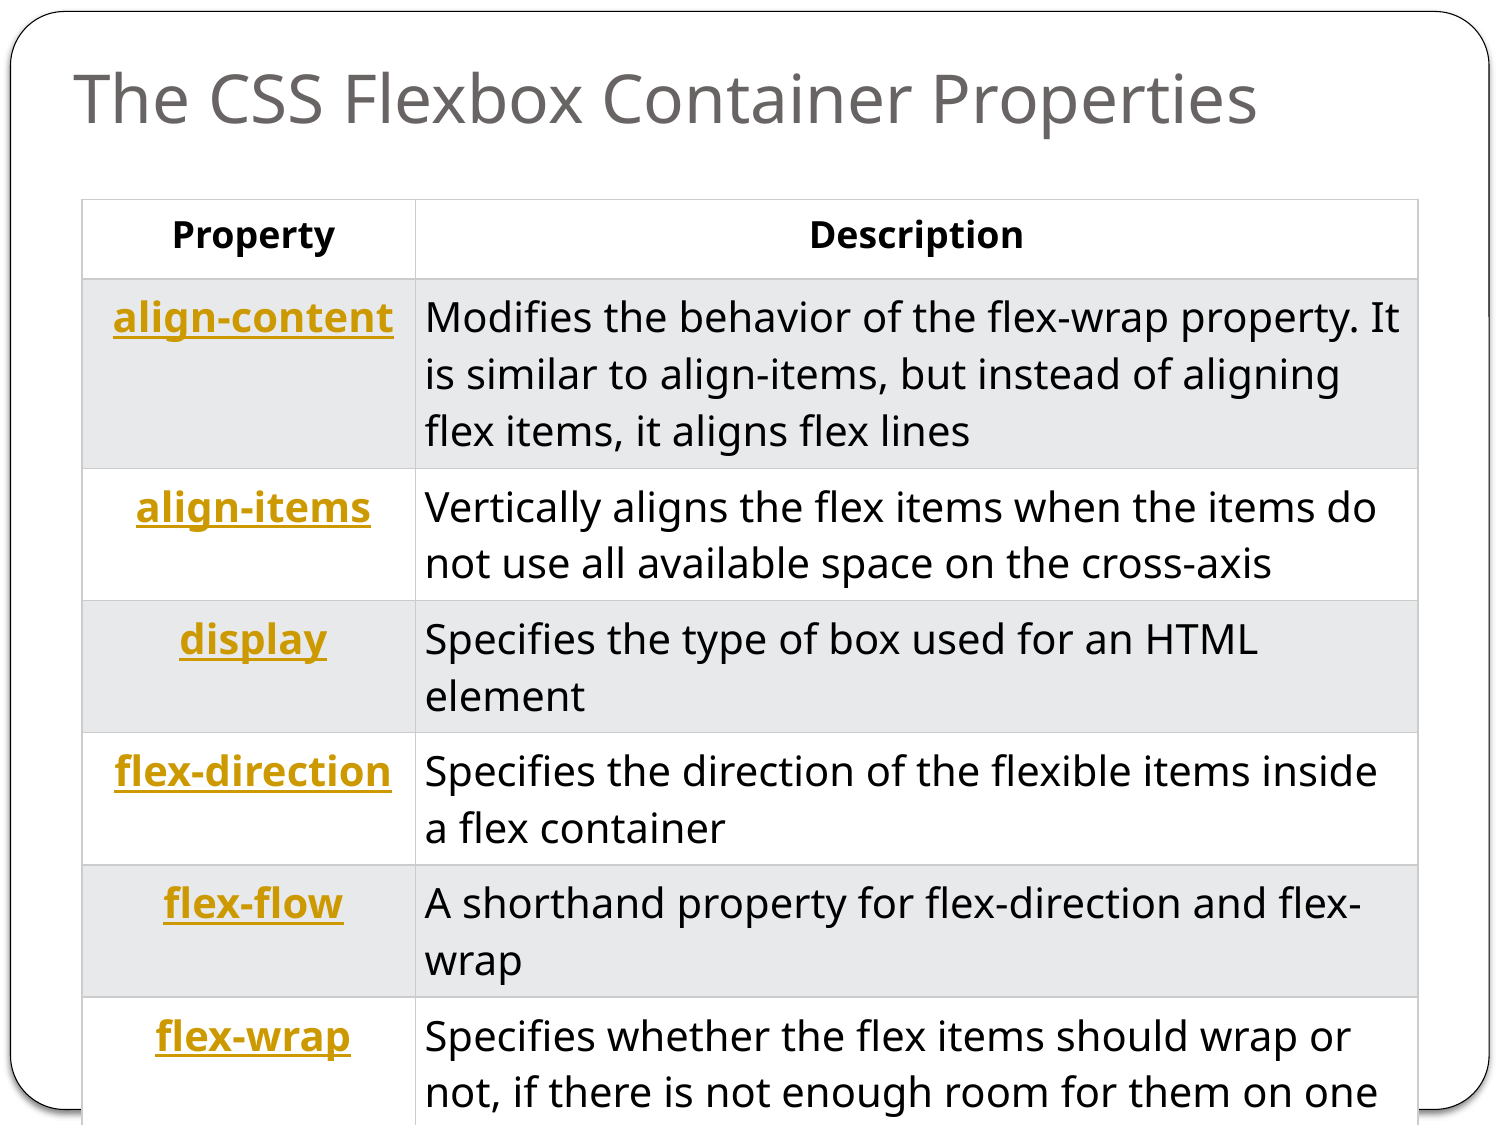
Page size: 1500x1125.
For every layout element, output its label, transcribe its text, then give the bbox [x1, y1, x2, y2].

table_cell display [83, 601, 415, 732]
table_cell Specifies the type of box used for an HTML element [416, 601, 1417, 732]
table_cell flex-flow [83, 866, 415, 996]
table_cell flex-wrap [83, 998, 415, 1125]
table_cell align-items [83, 469, 415, 600]
table_cell Specifies whether the flex items should wrap or not, if there is not enough room for them on one flex line [416, 998, 1417, 1125]
table_header Property [83, 200, 415, 278]
table_cell Modifies the behavior of the flex-wrap property. It is similar to align-items, but instead of aligning flex items, it aligns flex lines [416, 280, 1417, 468]
table_cell Specifies the direction of the flexible items inside a flex container [416, 733, 1417, 864]
title The CSS Flexbox Container Properties [58, 45, 1425, 233]
table_cell align-content [83, 280, 415, 468]
table_cell A shorthand property for flex-direction and flex-wrap [416, 866, 1417, 996]
table_header Description [416, 200, 1417, 278]
table_cell Vertically aligns the flex items when the items do not use all available space on the cross-axis [416, 469, 1417, 600]
table_cell flex-direction [83, 733, 415, 864]
